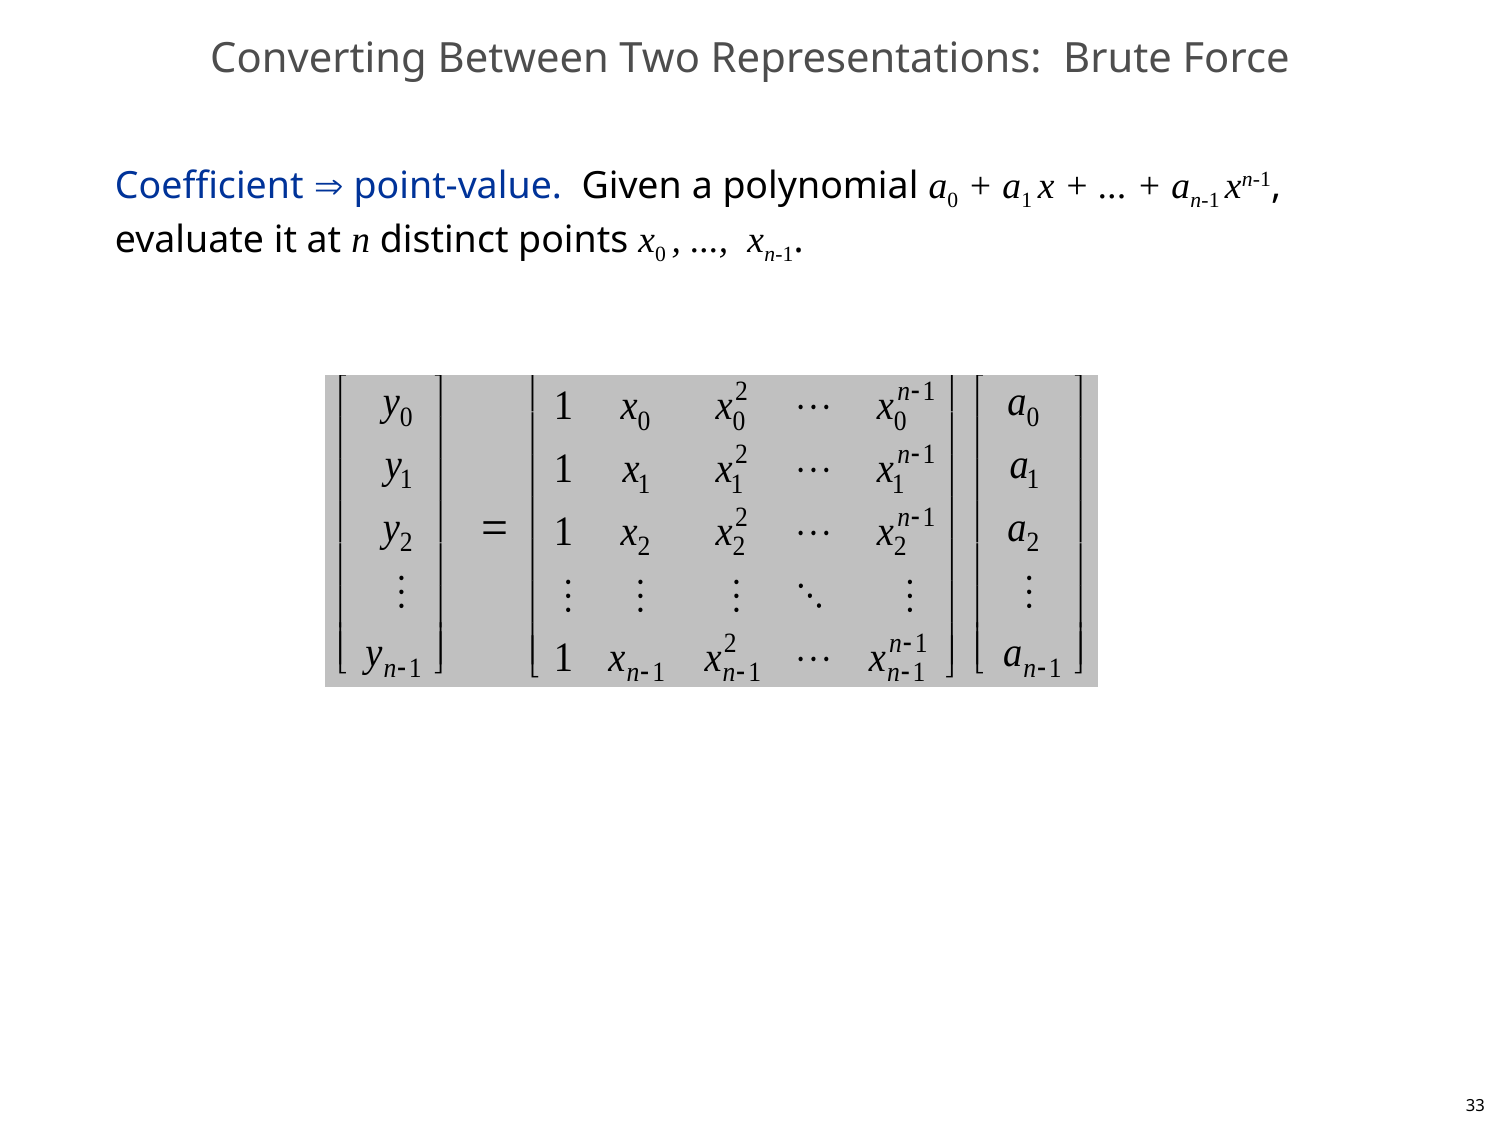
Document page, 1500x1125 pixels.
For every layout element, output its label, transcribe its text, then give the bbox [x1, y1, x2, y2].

title Converting Between Two Representations: Brute Force [0, 24, 1500, 100]
list Coefficient  point-value. Given a polynomial a0 + a1 x + ... + an-1 xn-1, evaluate it at n distinct points x0 , ..., xn-1. Running time. O(n2) for matrix-vector multiply (or n Horner's). [99, 149, 1388, 1038]
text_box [324, 374, 1099, 687]
slide_number 33 [1187, 1087, 1500, 1125]
